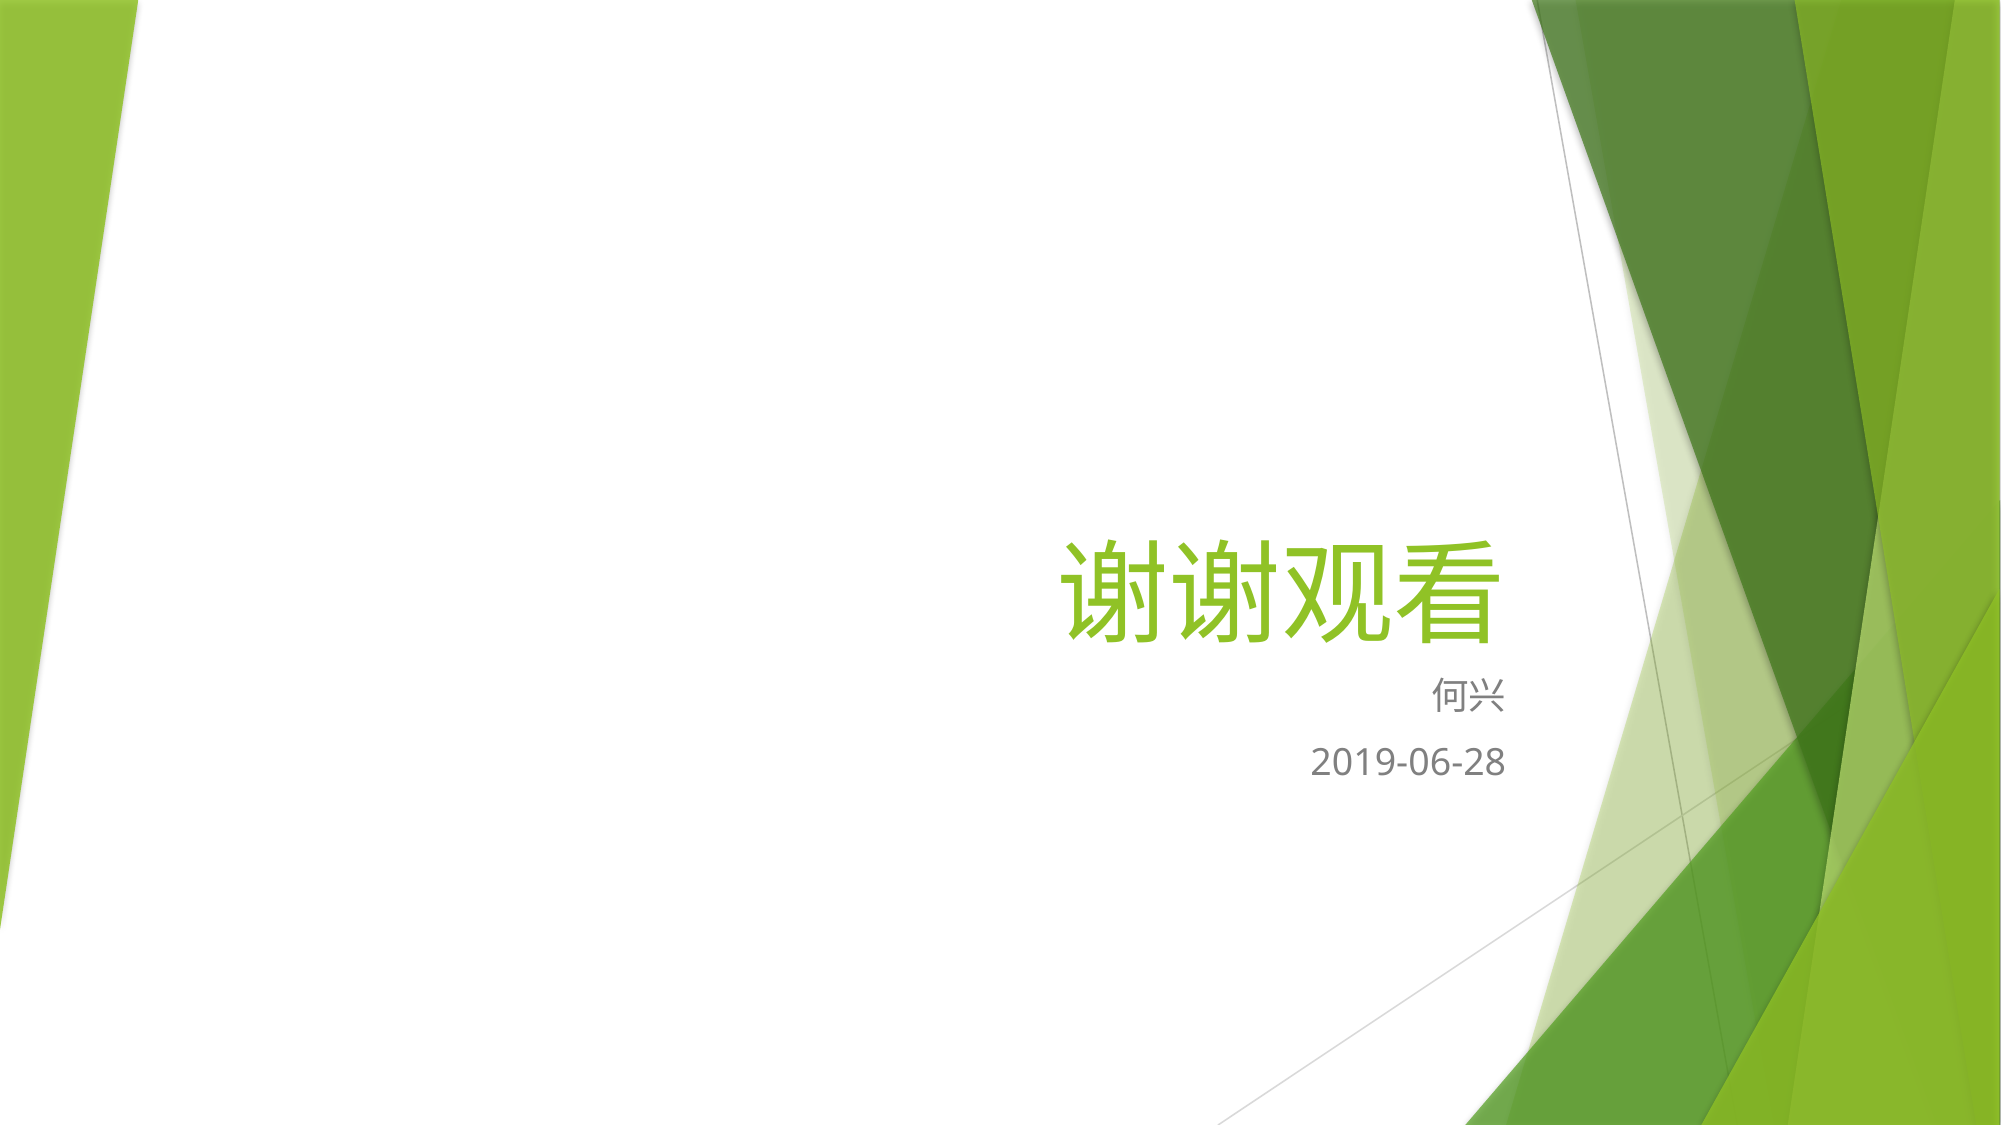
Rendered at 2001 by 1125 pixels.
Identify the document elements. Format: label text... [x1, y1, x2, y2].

subtitle 何兴 2019-06-28 [247, 664, 1522, 845]
title 谢谢观看 [247, 394, 1522, 664]
